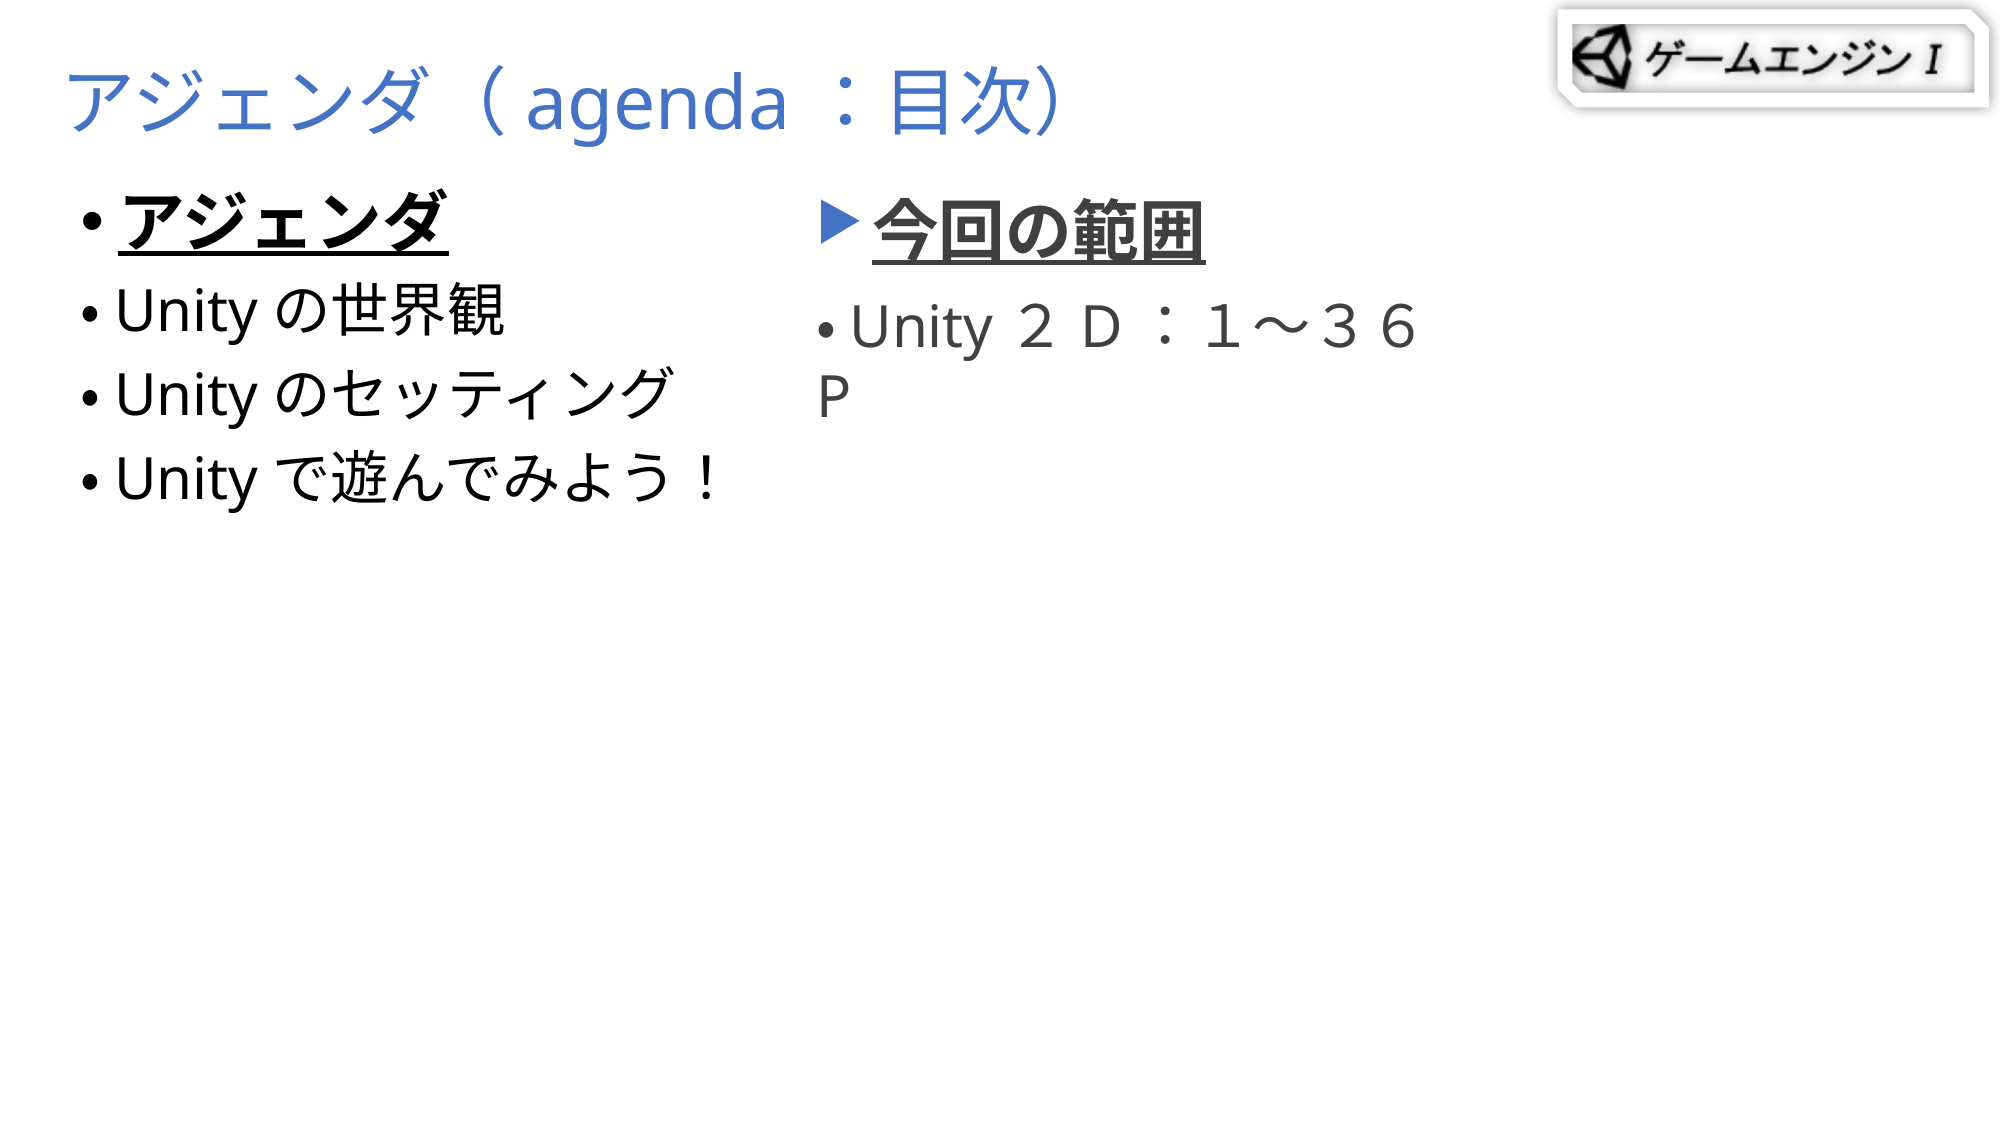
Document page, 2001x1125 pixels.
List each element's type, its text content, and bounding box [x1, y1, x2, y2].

list アジェンダ ・Unityの世界観 ・Unityのセッティング ・Unityで遊んでみよう！ [65, 181, 801, 895]
picture [1564, 16, 1982, 100]
text_box アジェンダ（agenda：目次） [45, 47, 1456, 156]
text_box 今回の範囲 ・Unity２D：１～３６P [801, 181, 1476, 895]
